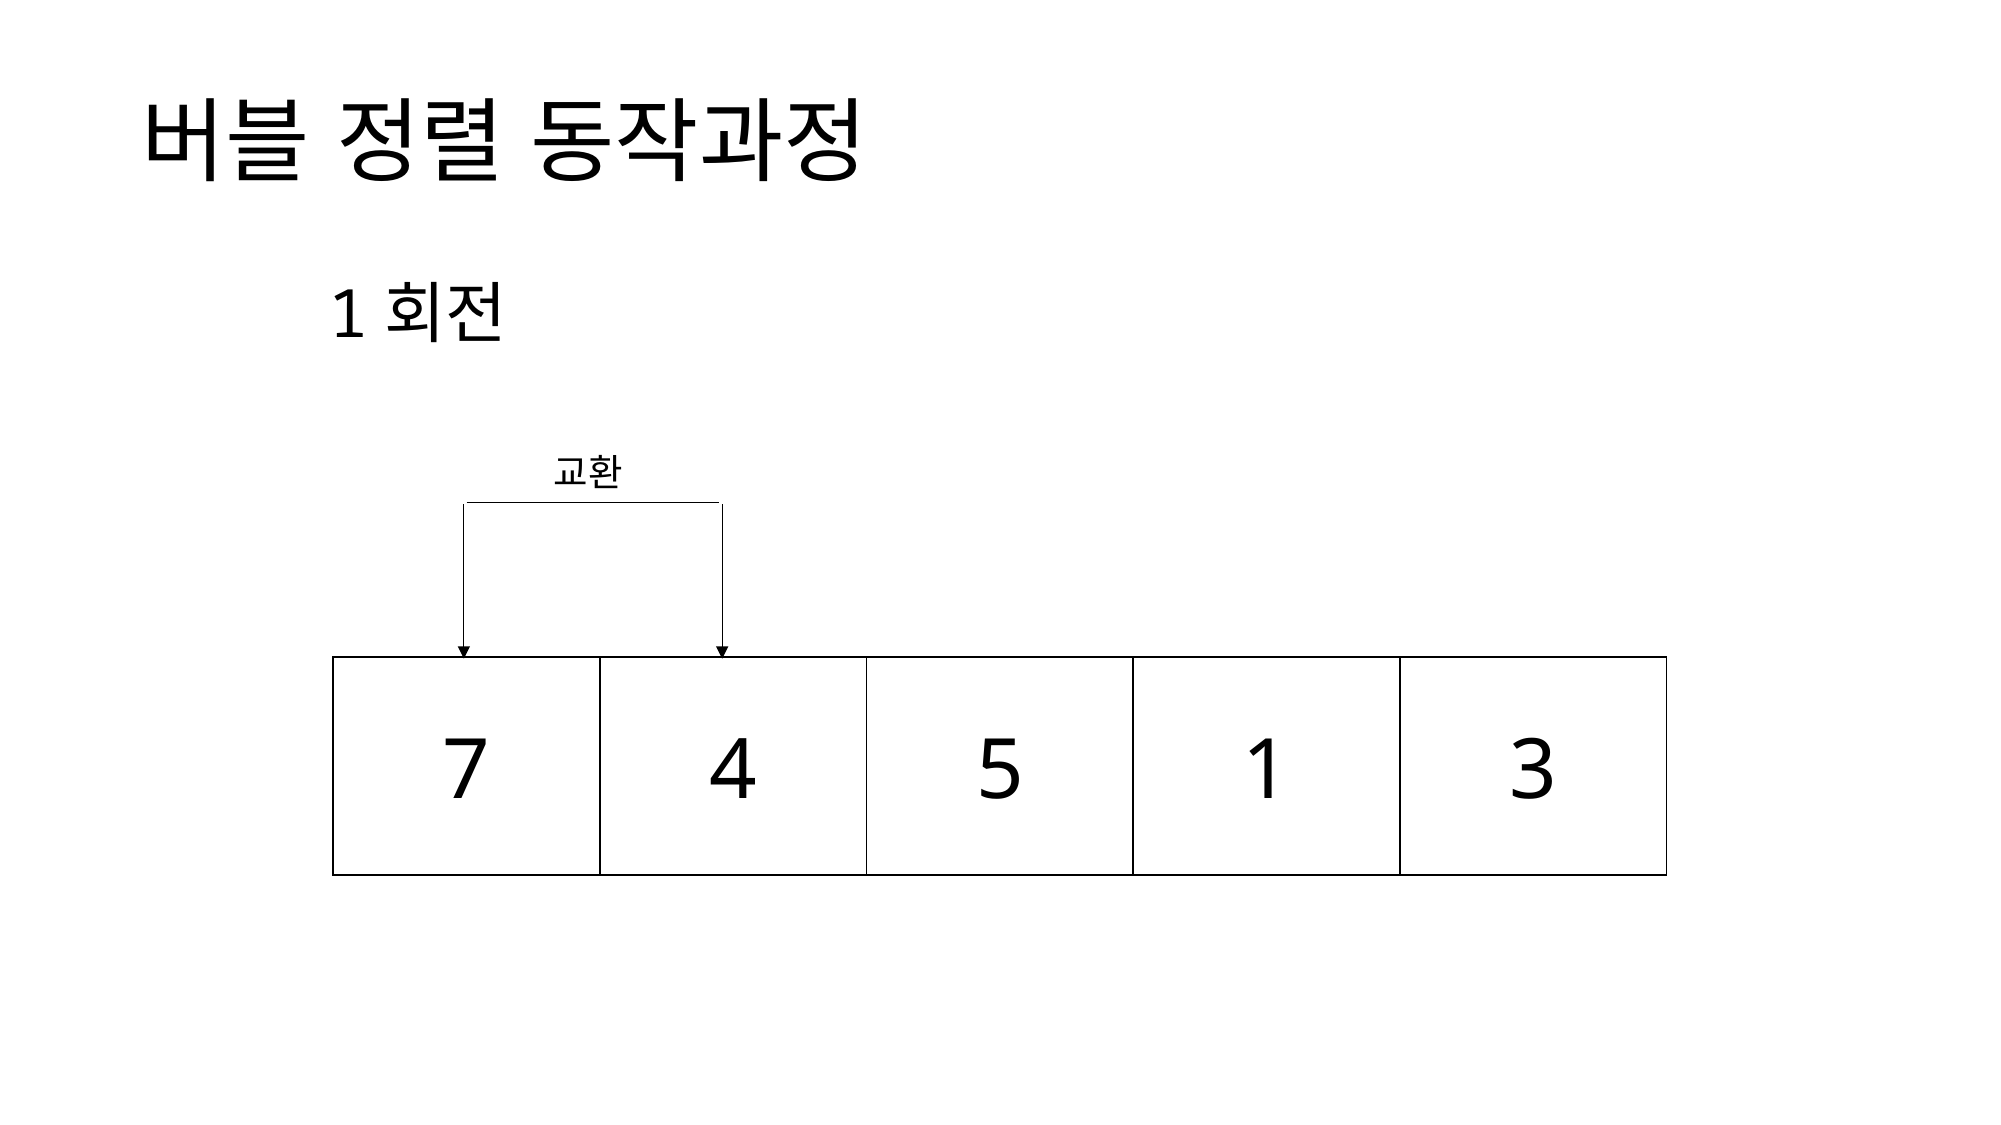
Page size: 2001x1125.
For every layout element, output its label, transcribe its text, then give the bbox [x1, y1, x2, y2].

title 버블 정렬 동작과정 [126, 36, 1852, 254]
table_header 5 [867, 658, 1132, 874]
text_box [463, 424, 723, 659]
table_header 4 [601, 658, 866, 874]
table_header 3 [1401, 658, 1666, 874]
table_header 1 [1134, 658, 1399, 874]
table_header 7 [334, 658, 599, 874]
text_box 1회전 [313, 250, 566, 381]
